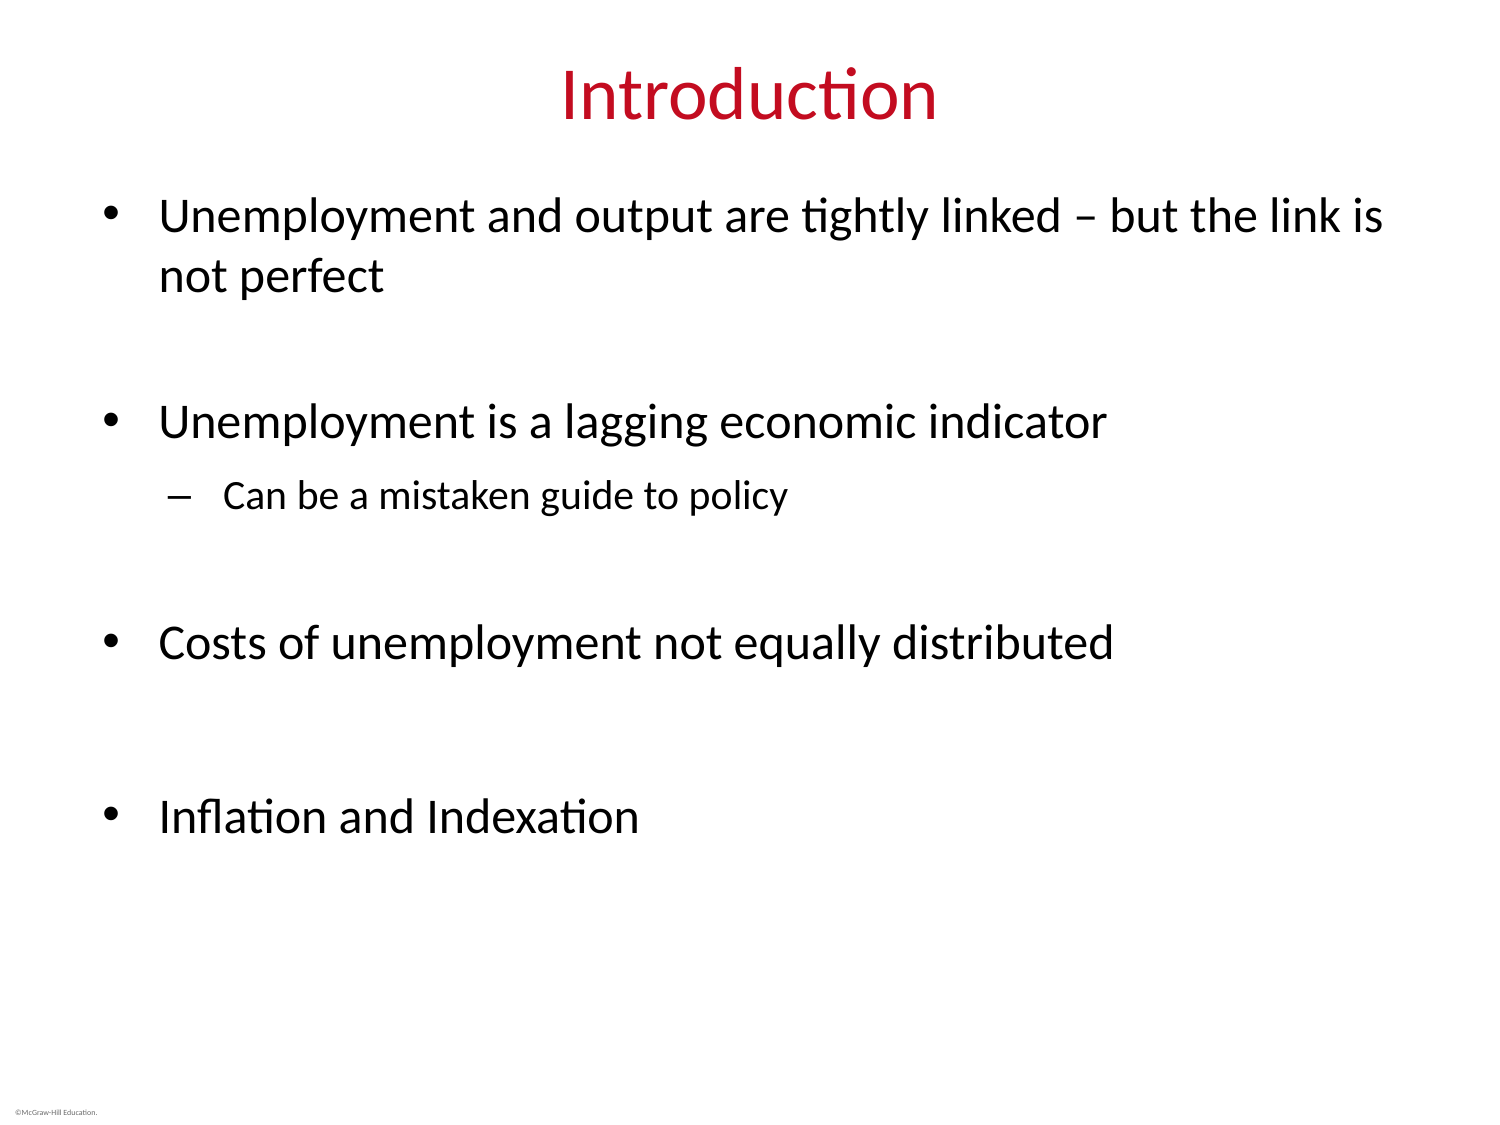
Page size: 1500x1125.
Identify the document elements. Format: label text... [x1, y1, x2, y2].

list Costs of unemployment not equally distributed Inflation and Indexation [87, 602, 1425, 988]
list Unemployment and output are tightly linked – but the link is not perfect [87, 174, 1425, 313]
title Introduction [0, 37, 1500, 143]
list Unemployment is a lagging economic indicator Can be a mistaken guide to policy [87, 387, 1425, 563]
